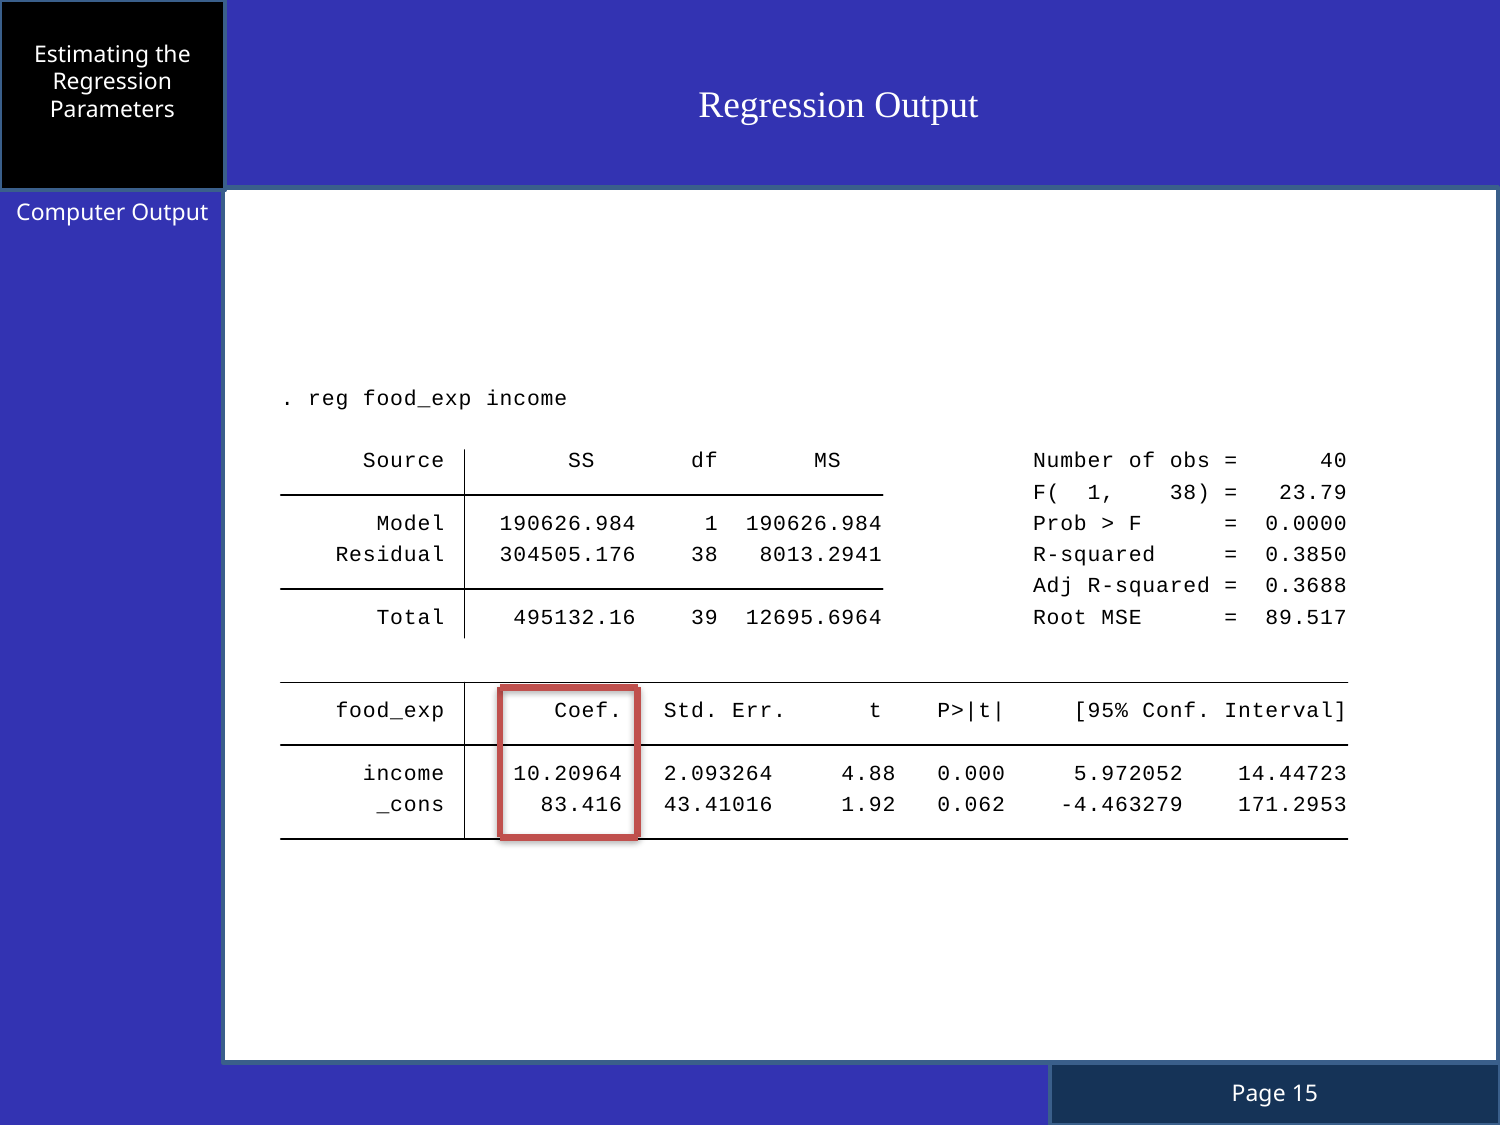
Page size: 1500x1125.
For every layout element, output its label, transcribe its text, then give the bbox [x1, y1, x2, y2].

text_box Estimating the Regression Parameters [0, 32, 225, 130]
text_box Regression Output [560, 72, 994, 133]
text_box Computer Output [0, 190, 225, 233]
picture [274, 387, 1500, 888]
